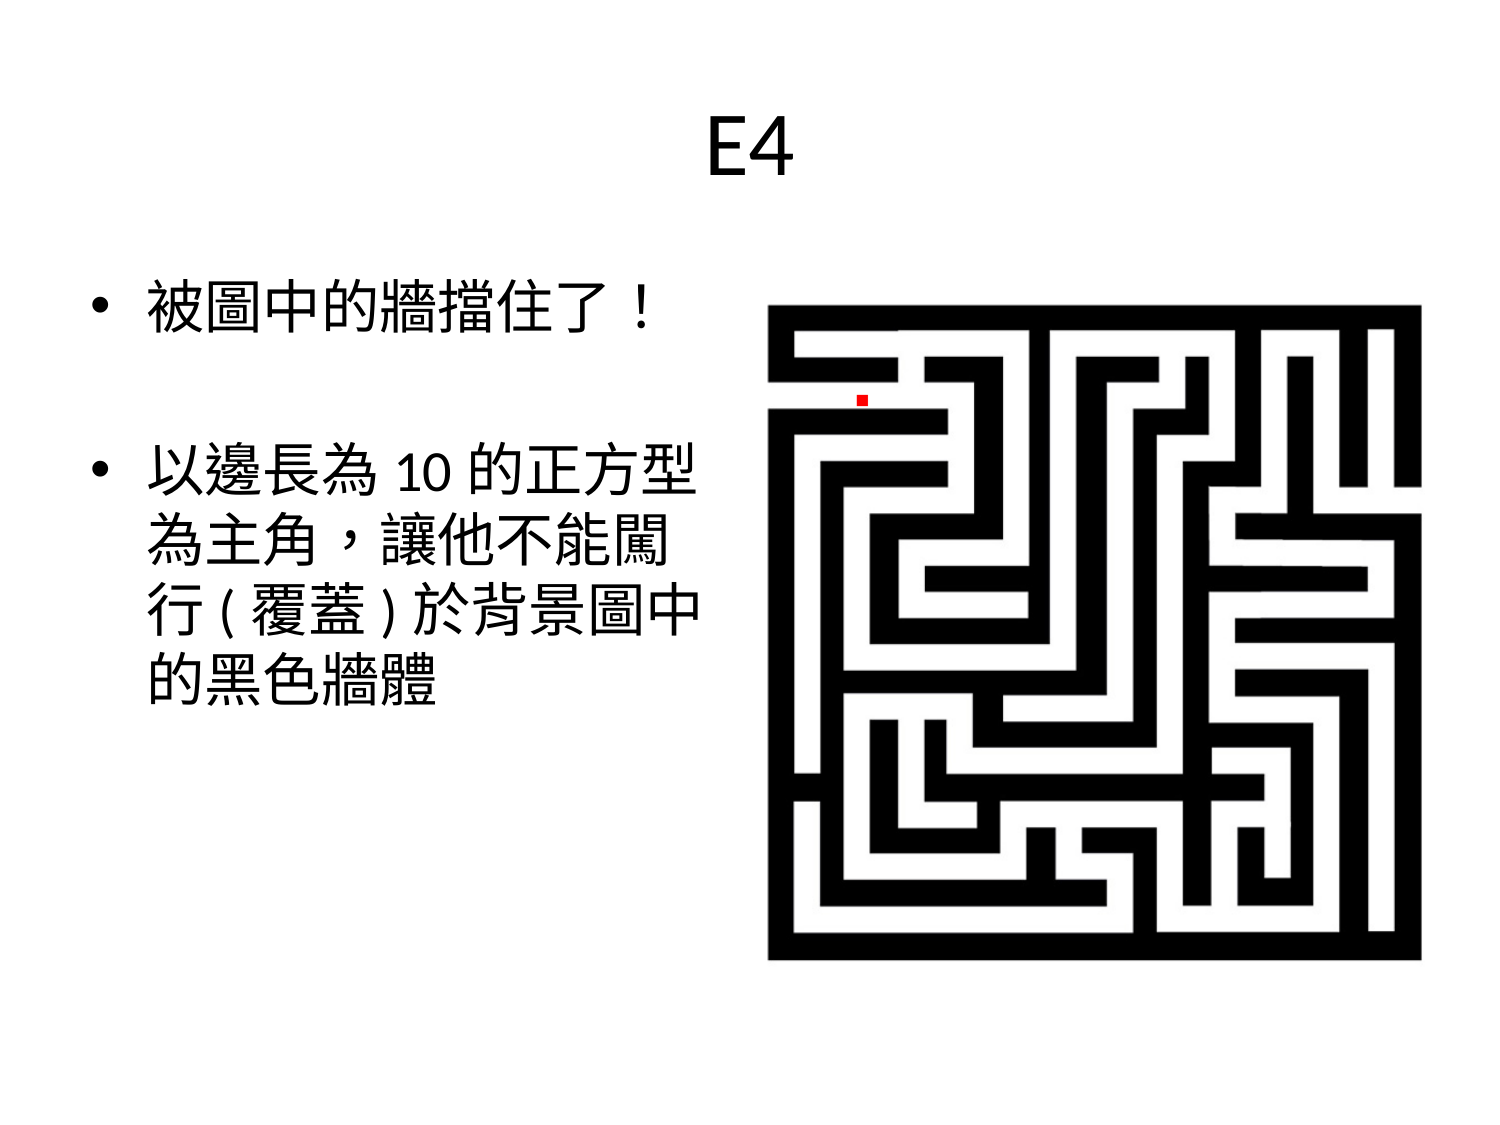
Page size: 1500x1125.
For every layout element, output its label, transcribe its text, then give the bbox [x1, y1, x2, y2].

list 被圖中的牆擋住了！ 以邊長為10的正方型為主角，讓他不能闖行(覆蓋)於背景圖中的黑色牆體 [75, 262, 738, 1005]
title E4 [75, 45, 1425, 233]
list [762, 262, 1426, 1006]
